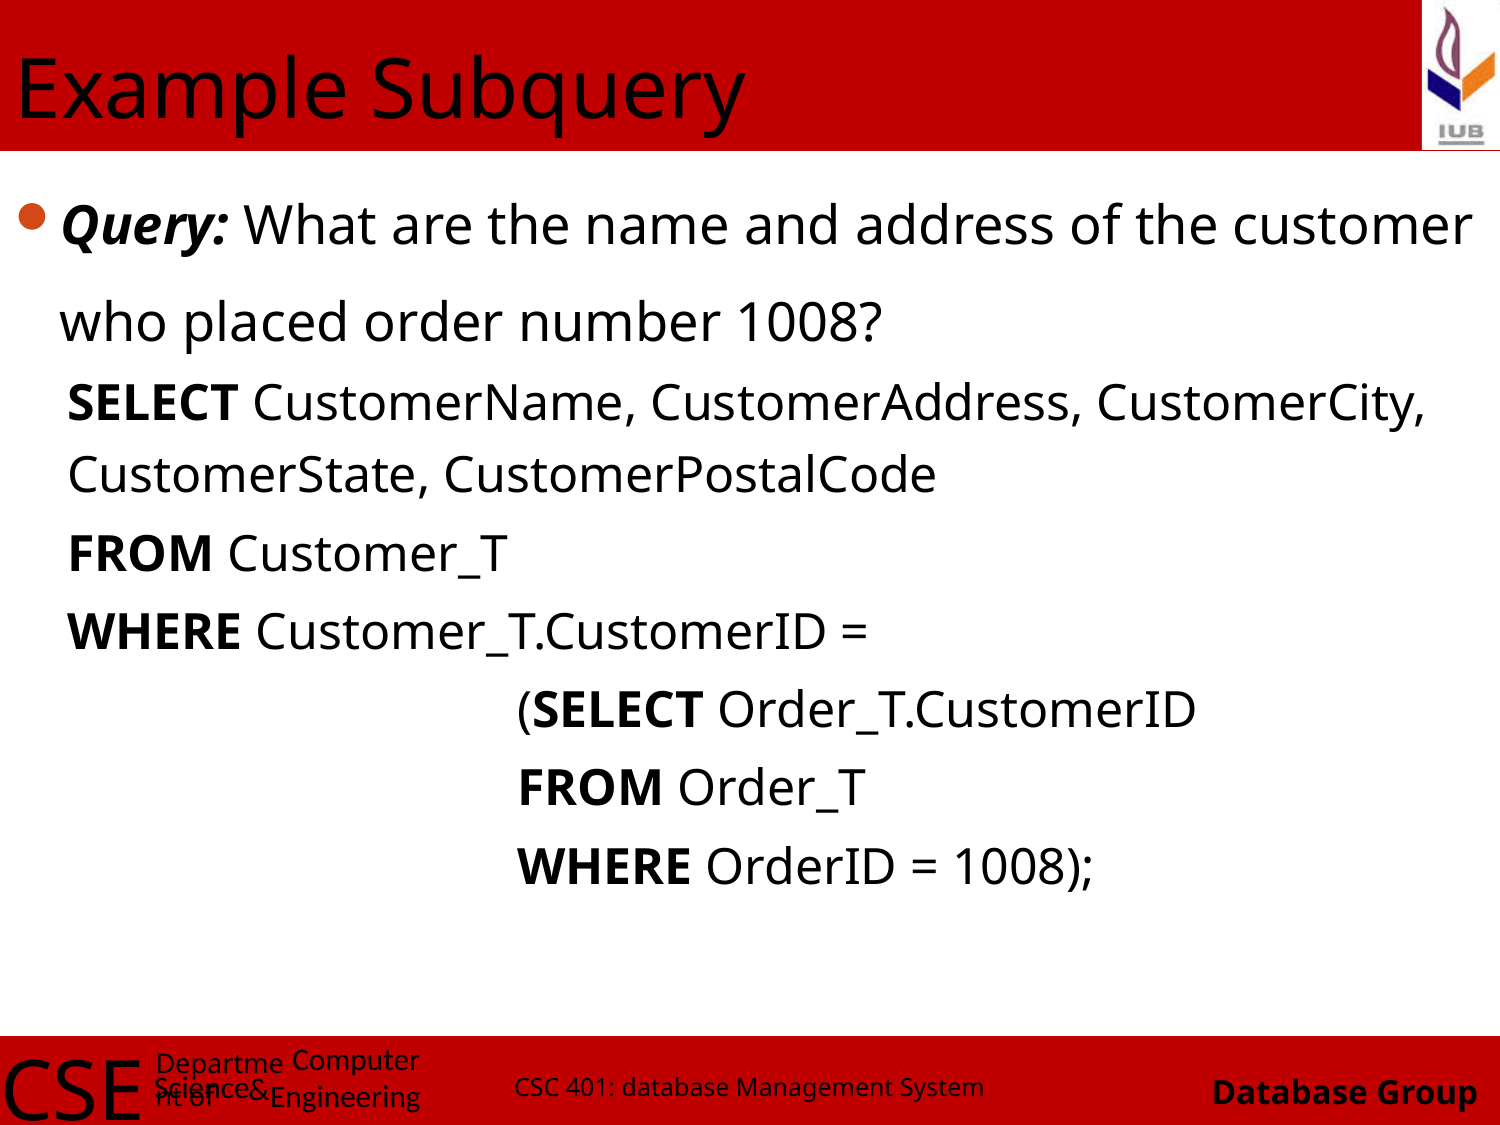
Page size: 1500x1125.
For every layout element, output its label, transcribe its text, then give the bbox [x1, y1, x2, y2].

footer CSC 401: database Management System [487, 1064, 1013, 1115]
list Query: What are the name and address of the customer who placed order number 1008? SELECT CustomerName, CustomerAddress, CustomerCity, CustomerState, CustomerPostalCode FROM Customer_T WHERE Customer_T.CustomerID = (SELECT Order_T.CustomerID FROM Order_T WHERE OrderID = 1008); [0, 149, 1500, 1038]
title Example Subquery [0, 0, 1500, 149]
